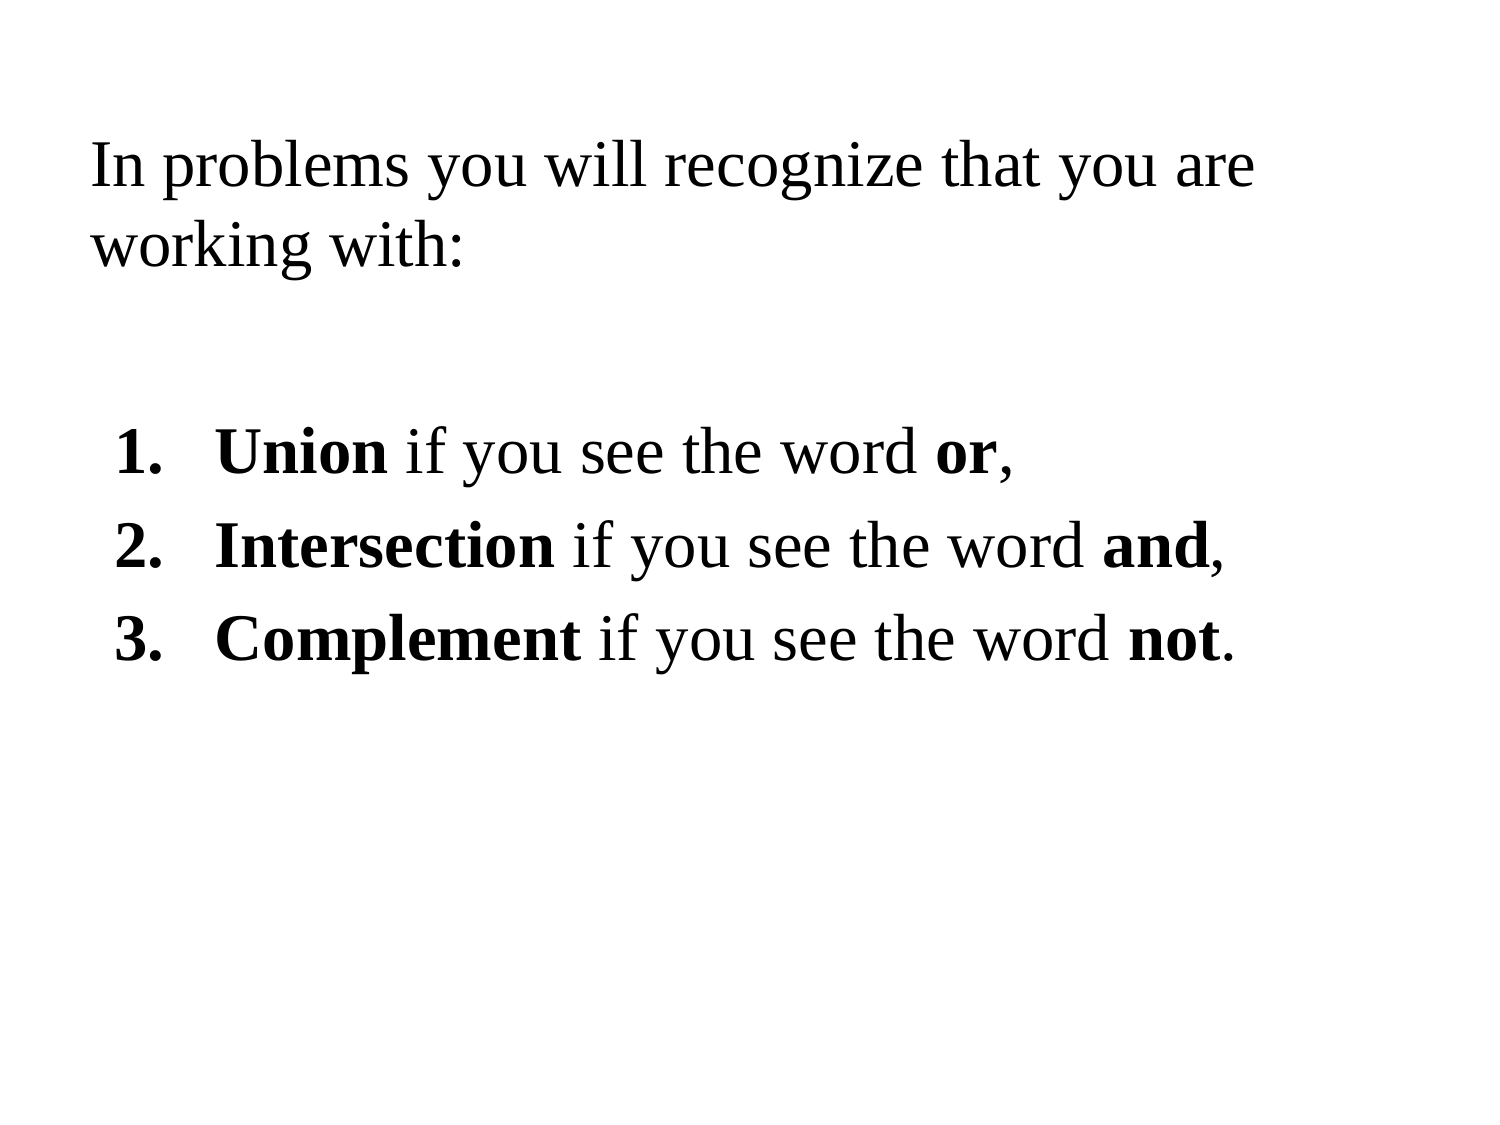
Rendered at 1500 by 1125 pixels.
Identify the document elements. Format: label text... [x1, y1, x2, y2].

text_box Union if you see the word or, Intersection if you see the word and, Complement if you see the word not. [99, 399, 1450, 650]
list In problems you will recognize that you are working with: [75, 112, 1425, 363]
